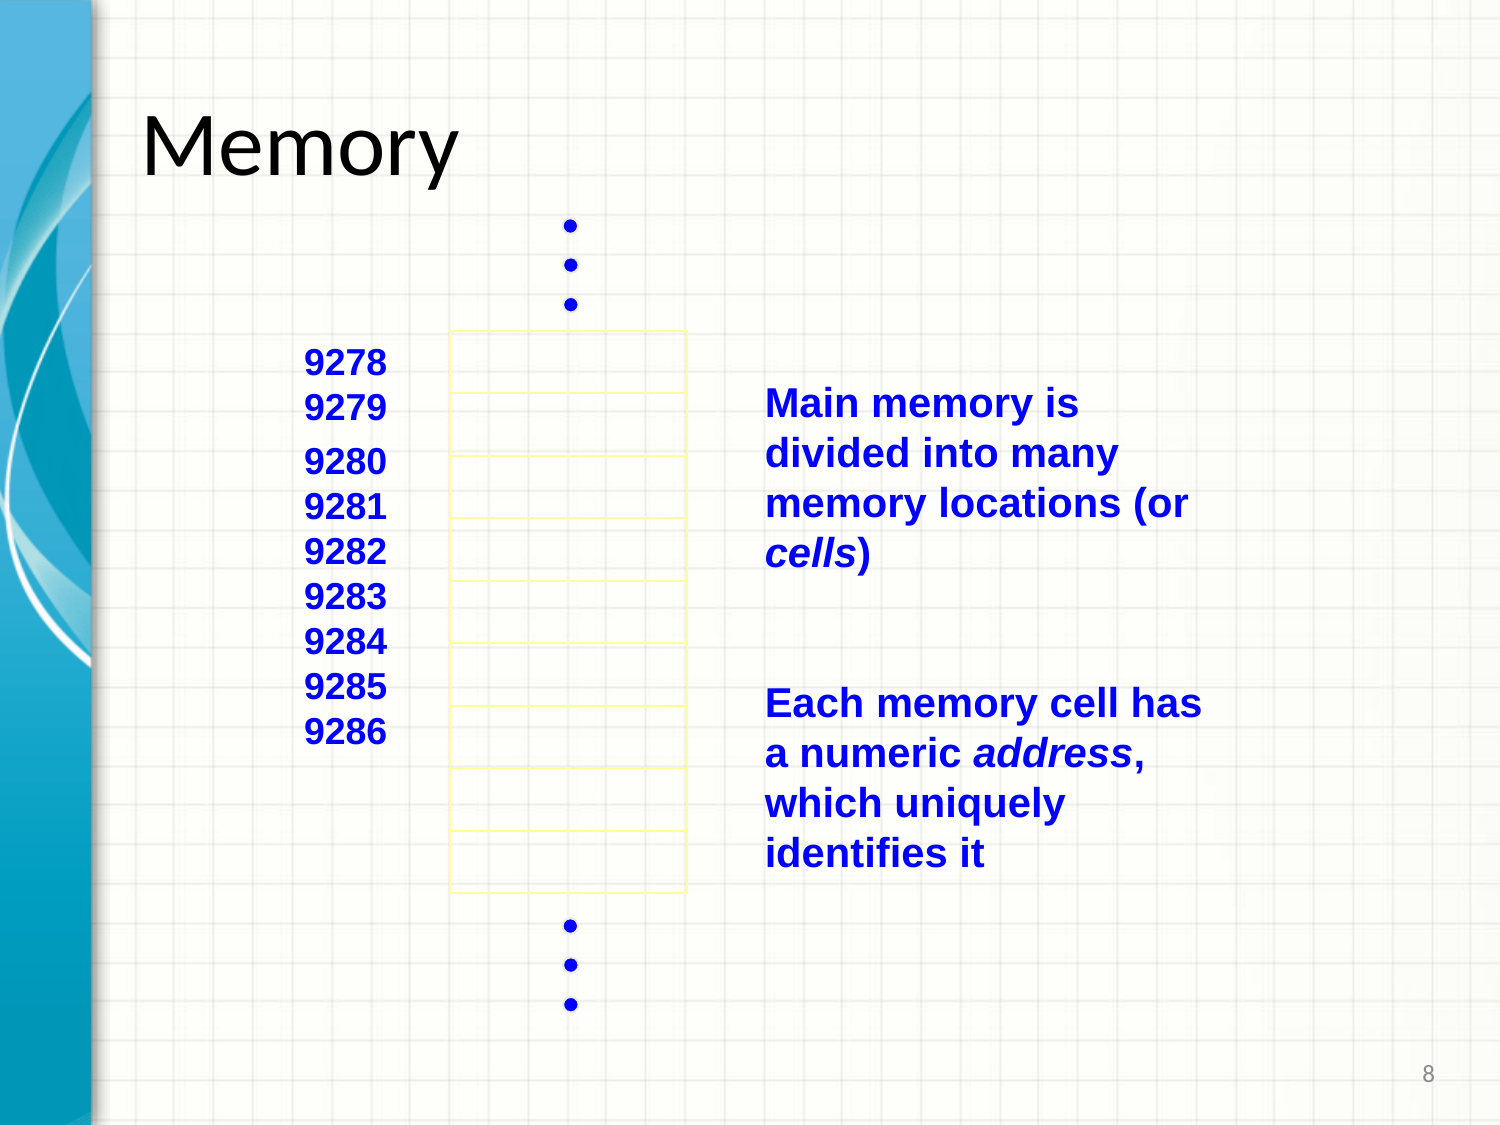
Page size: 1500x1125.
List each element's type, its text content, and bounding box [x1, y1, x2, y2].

picture [0, 0, 1500, 1125]
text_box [274, 330, 1251, 898]
slide_number 8 [1100, 1042, 1450, 1103]
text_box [449, 217, 1226, 329]
title Memory [125, 45, 1450, 233]
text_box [449, 905, 1226, 1013]
